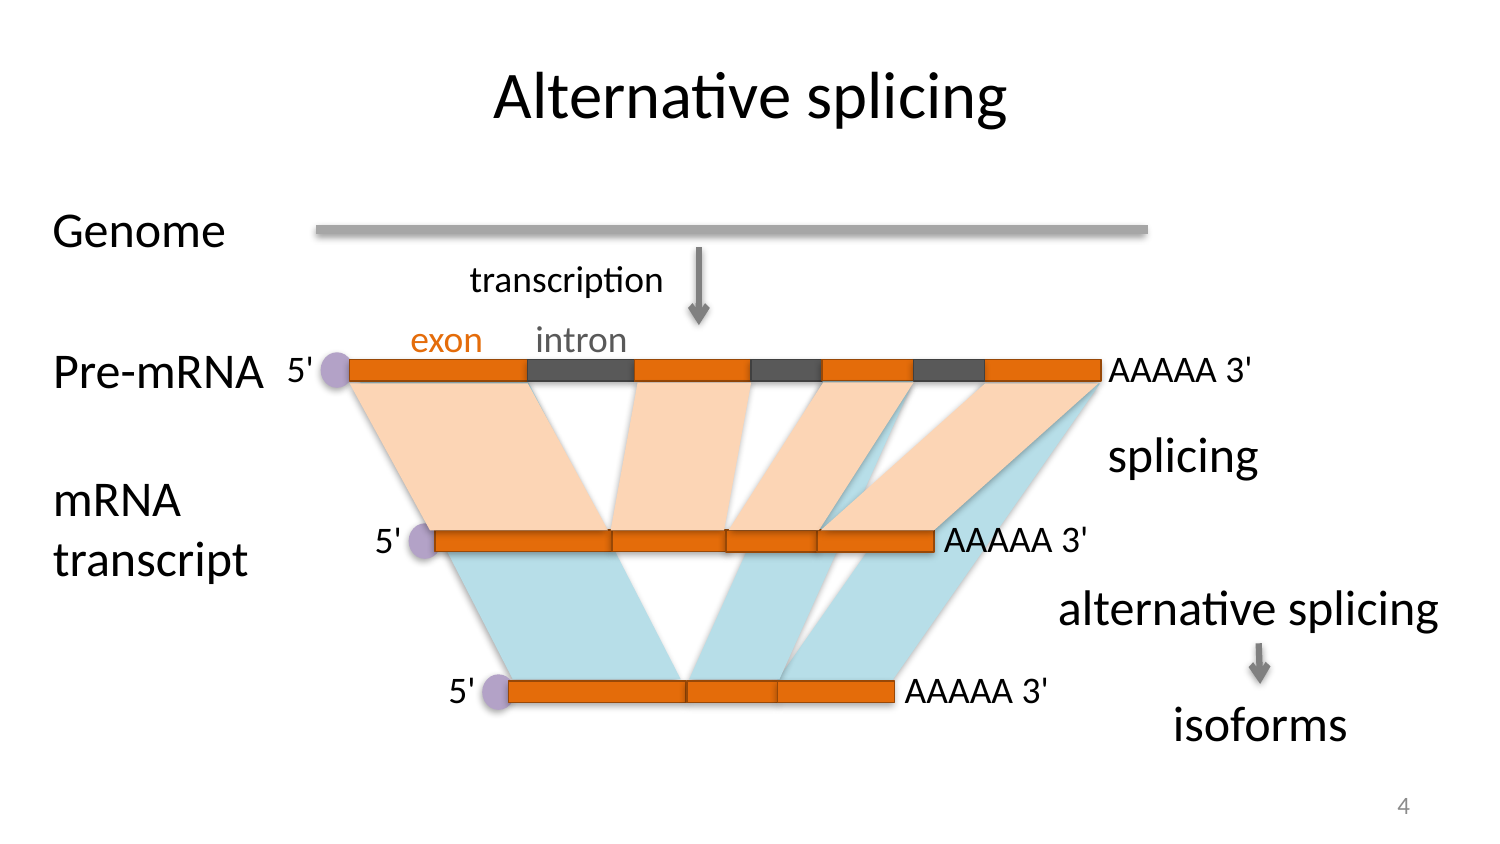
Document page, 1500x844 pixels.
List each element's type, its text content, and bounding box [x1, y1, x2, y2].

text_box [750, 359, 820, 378]
text_box splicing [1104, 415, 1276, 491]
text_box [985, 359, 1093, 378]
slide_number 4 [1074, 782, 1425, 827]
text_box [359, 380, 1101, 721]
text_box Pre-mRNA [38, 330, 280, 406]
text_box [348, 382, 355, 393]
text_box intron [520, 307, 643, 368]
text_box [349, 359, 522, 382]
text_box exon [395, 307, 499, 368]
text_box [821, 359, 912, 378]
title Alternative splicing [156, 24, 1346, 160]
text_box [329, 351, 350, 389]
text_box AAAAA 3' [1093, 337, 1268, 397]
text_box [1042, 568, 1475, 760]
text_box Genome [37, 189, 242, 265]
text_box [634, 359, 749, 378]
text_box transcription [454, 247, 679, 307]
text_box 5' [280, 337, 329, 397]
text_box mRNA transcript [38, 459, 264, 595]
text_box [913, 359, 985, 378]
text_box [527, 368, 629, 378]
